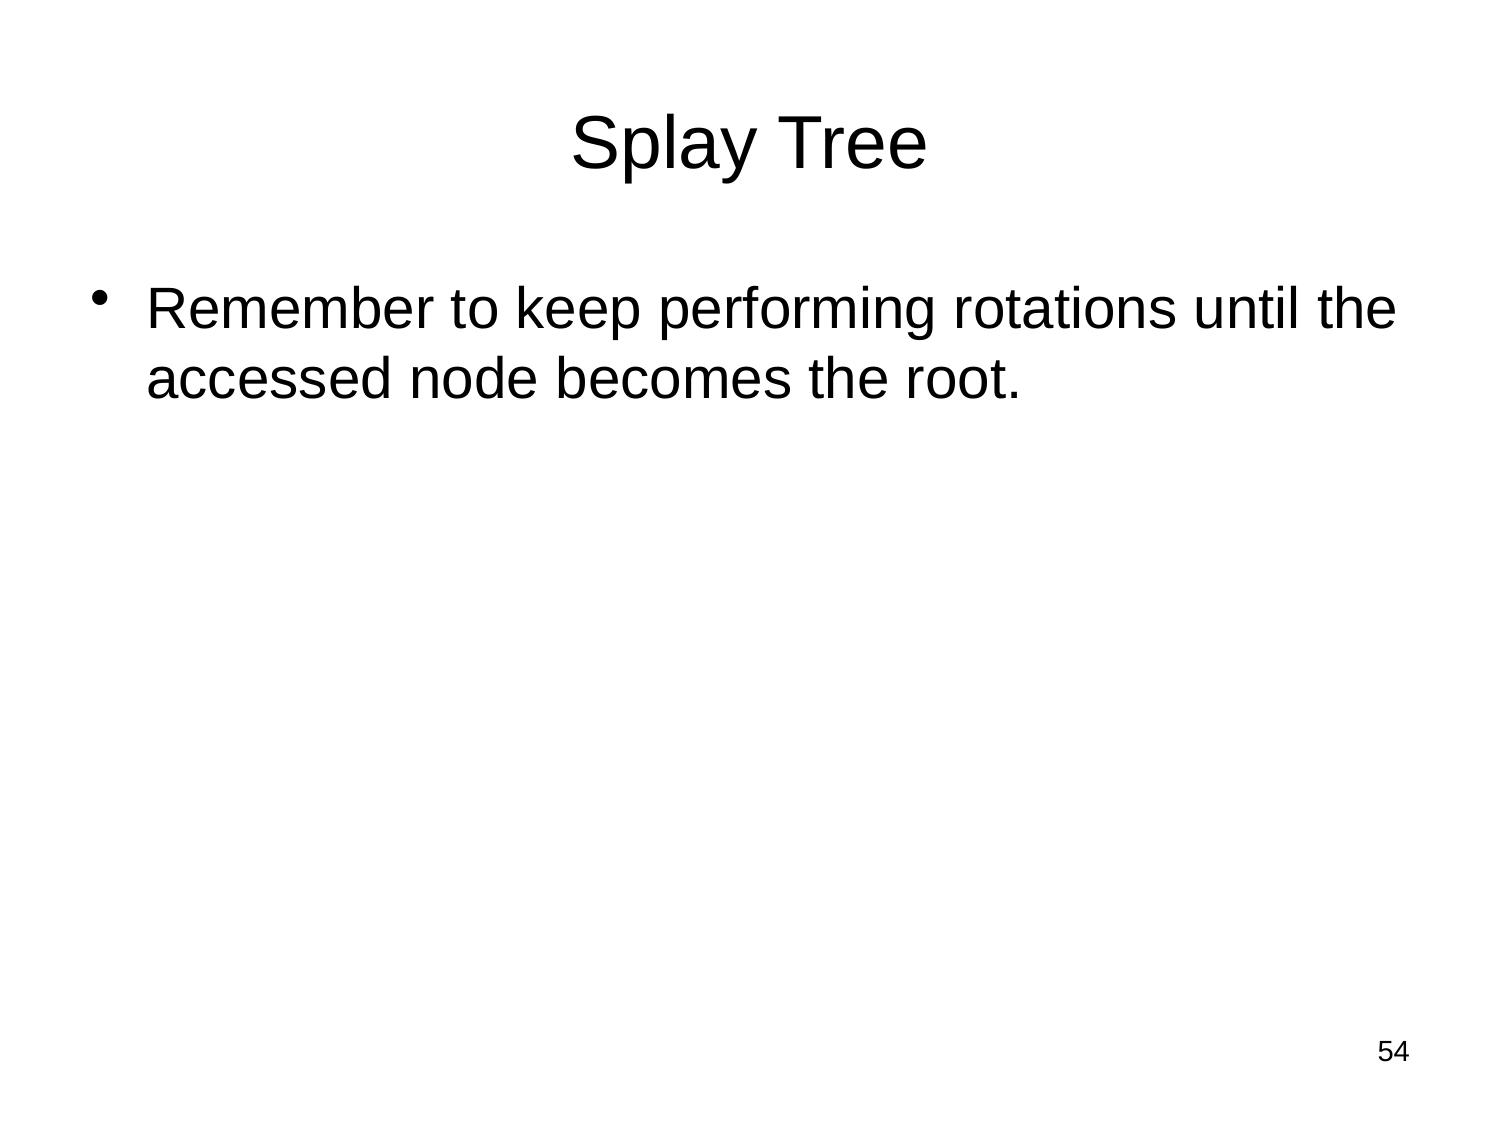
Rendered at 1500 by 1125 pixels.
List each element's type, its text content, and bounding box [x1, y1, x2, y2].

slide_number 54 [1074, 1024, 1426, 1103]
title Splay Tree [75, 45, 1425, 233]
list Remember to keep performing rotations until the accessed node becomes the root. [75, 262, 1425, 1005]
